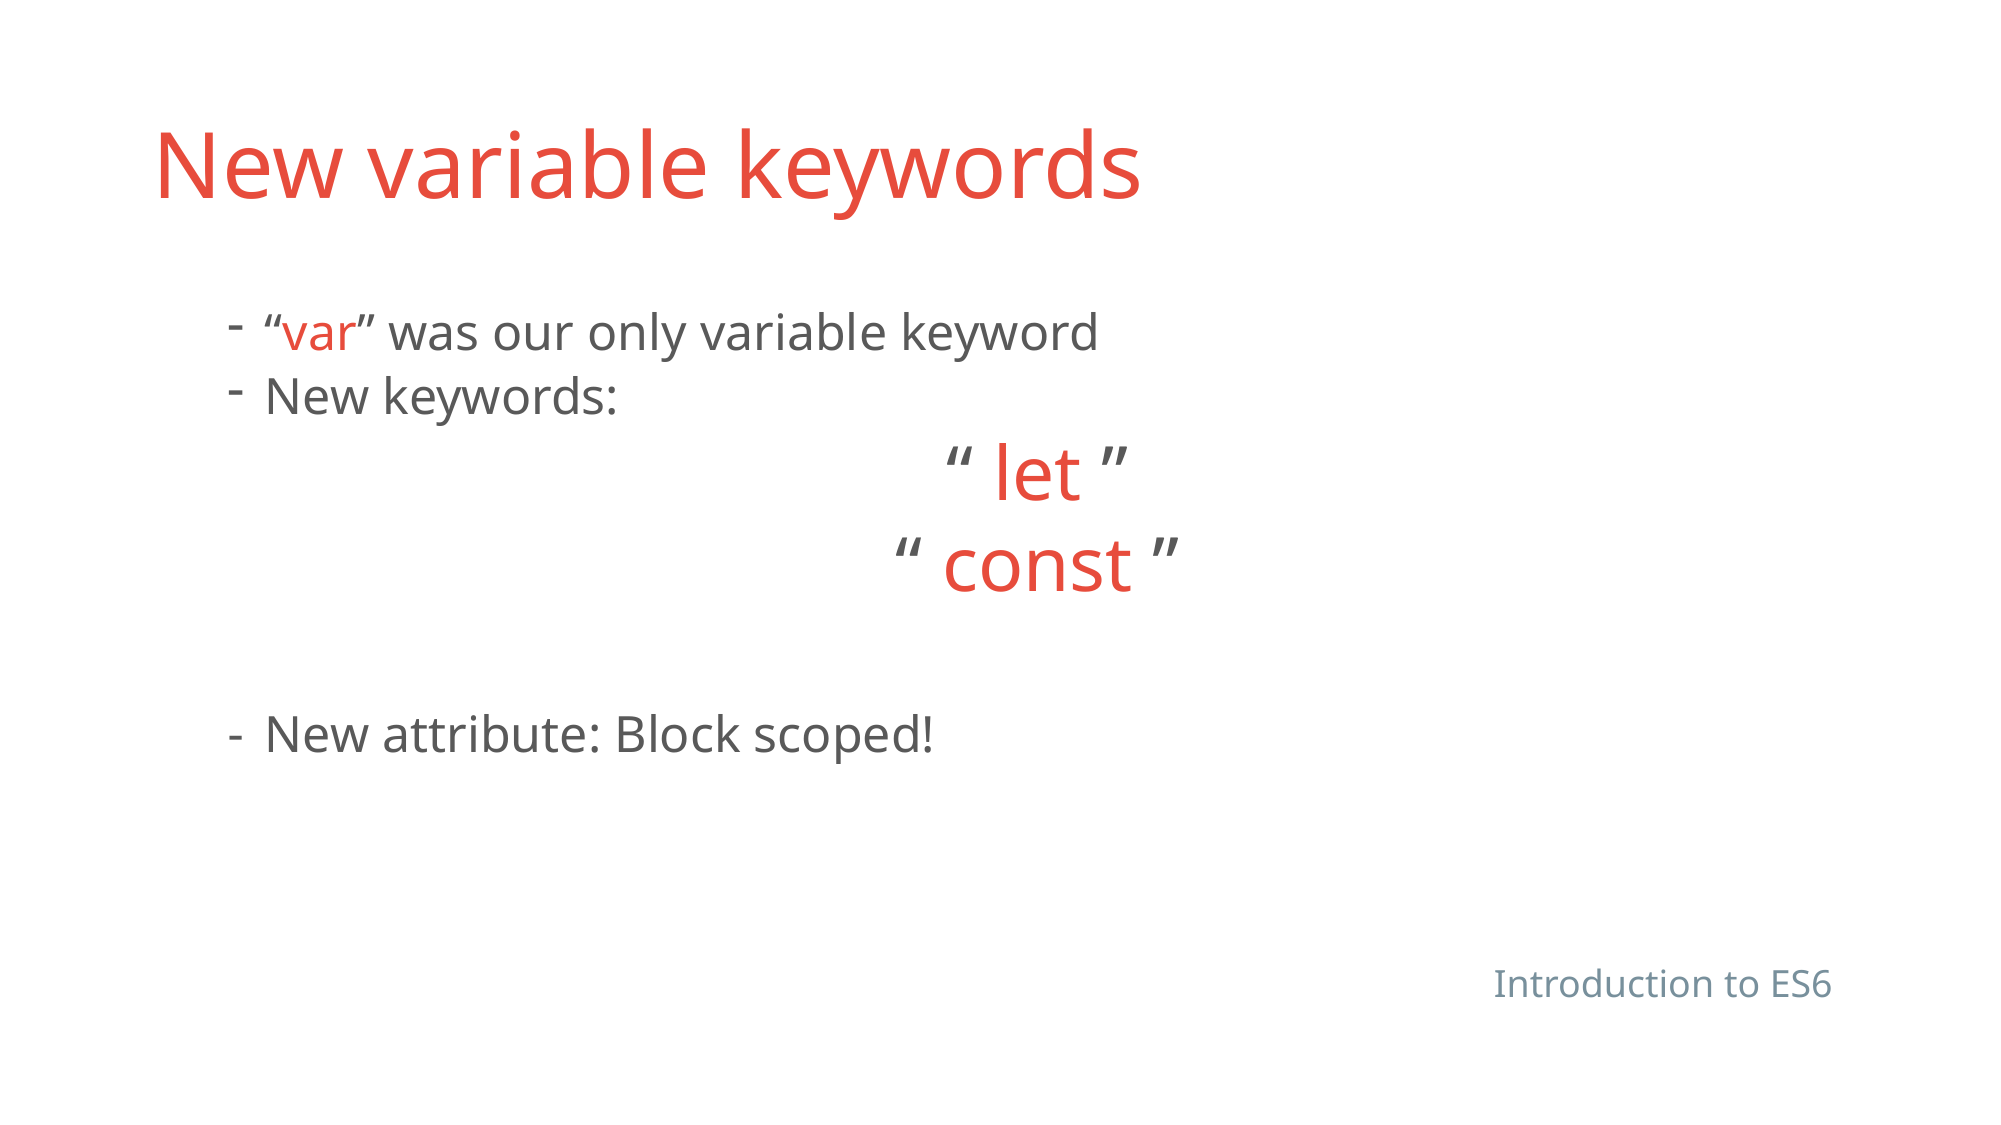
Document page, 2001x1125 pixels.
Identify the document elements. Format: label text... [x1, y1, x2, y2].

title New variable keywords [137, 59, 1863, 278]
text_box Introduction to ES6 [1479, 952, 1848, 1013]
list “var” was our only variable keyword New keywords: “ let ” “ const ” New attribute: Block scoped! [137, 299, 1863, 808]
